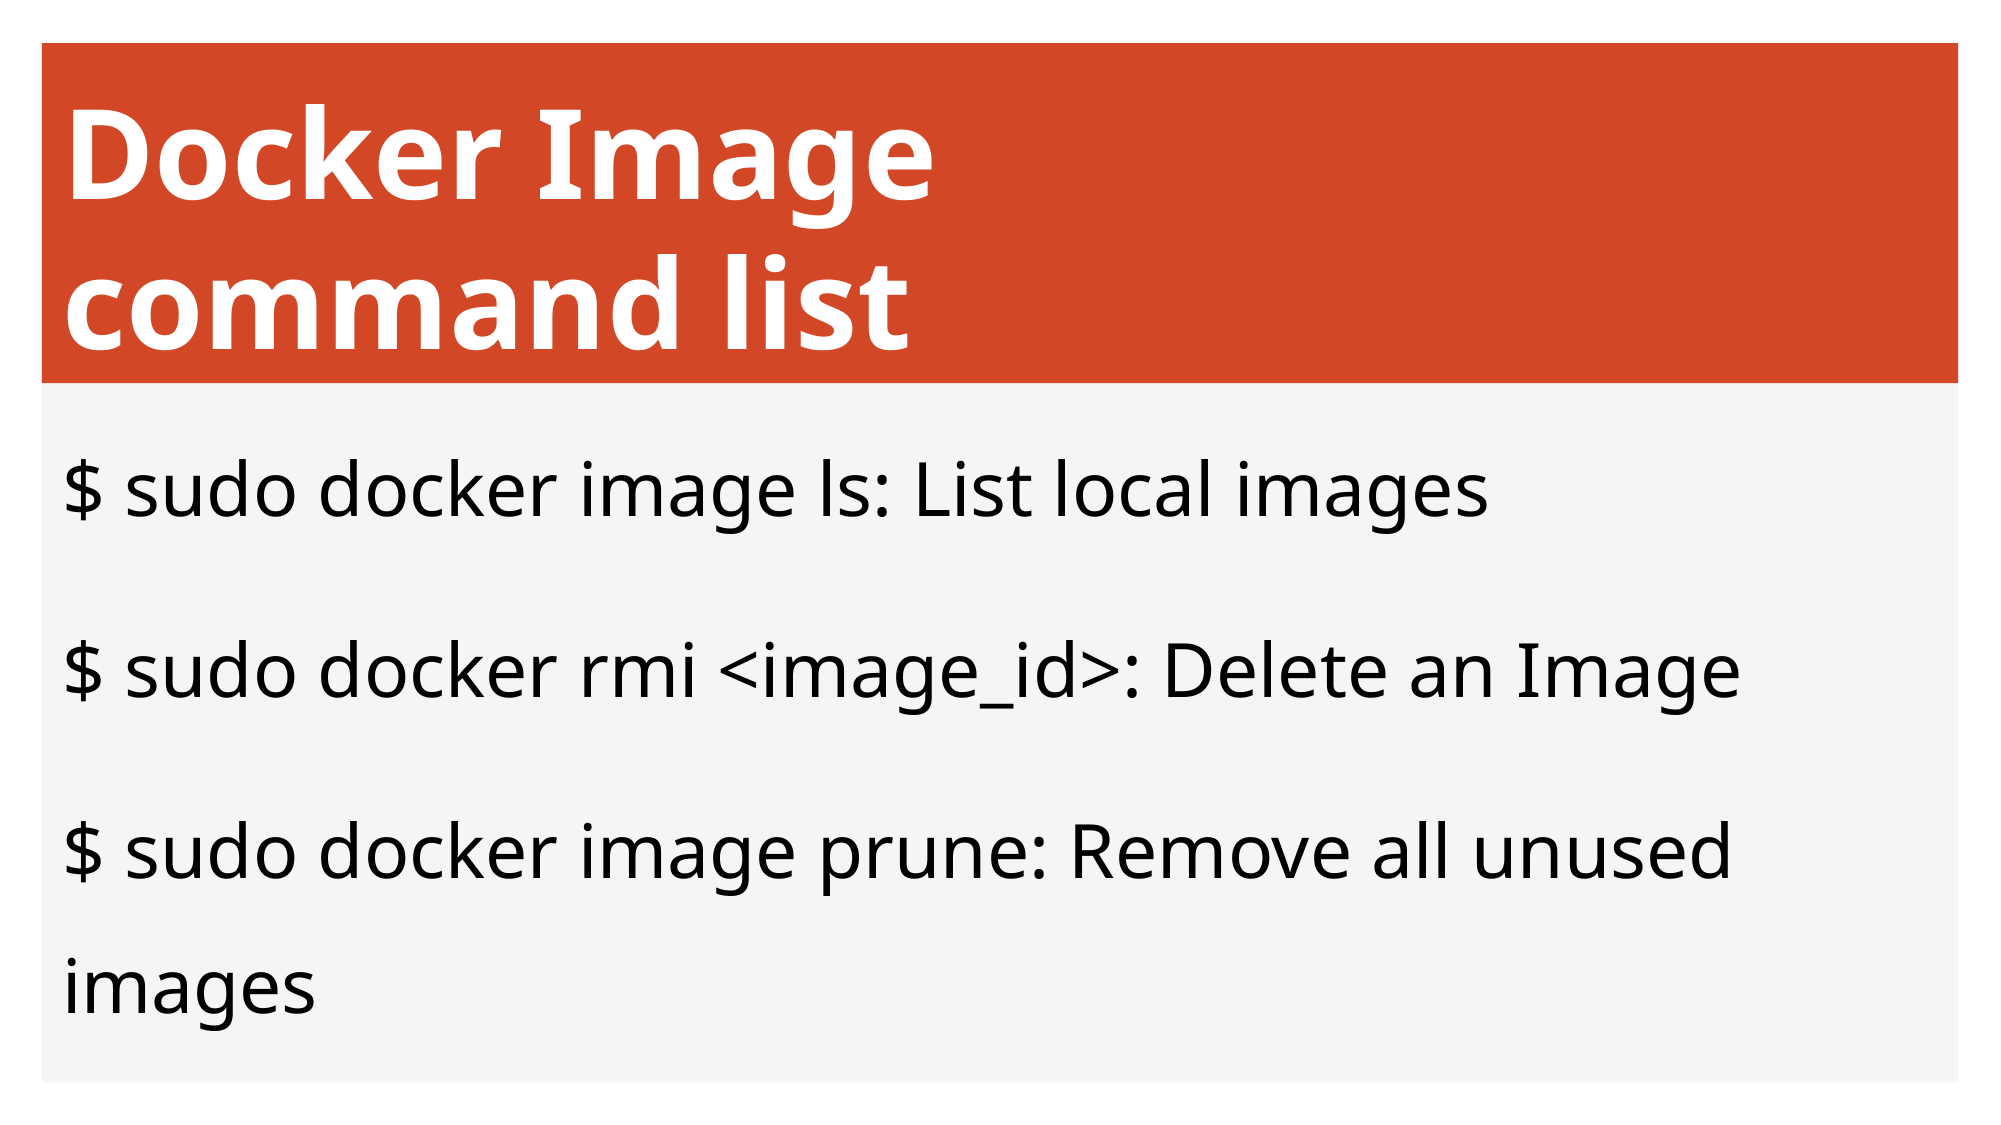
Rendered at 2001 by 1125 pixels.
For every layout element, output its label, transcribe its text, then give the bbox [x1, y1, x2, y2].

list $ sudo docker image ls: List local images $ sudo docker rmi <image_id>: Delete an Image $ sudo docker image prune: Remove all unused images $ sudo docker run –it <image_id> /bin/bash: To run the image [47, 389, 1979, 1084]
title Docker Image command list [47, 377, 1176, 389]
